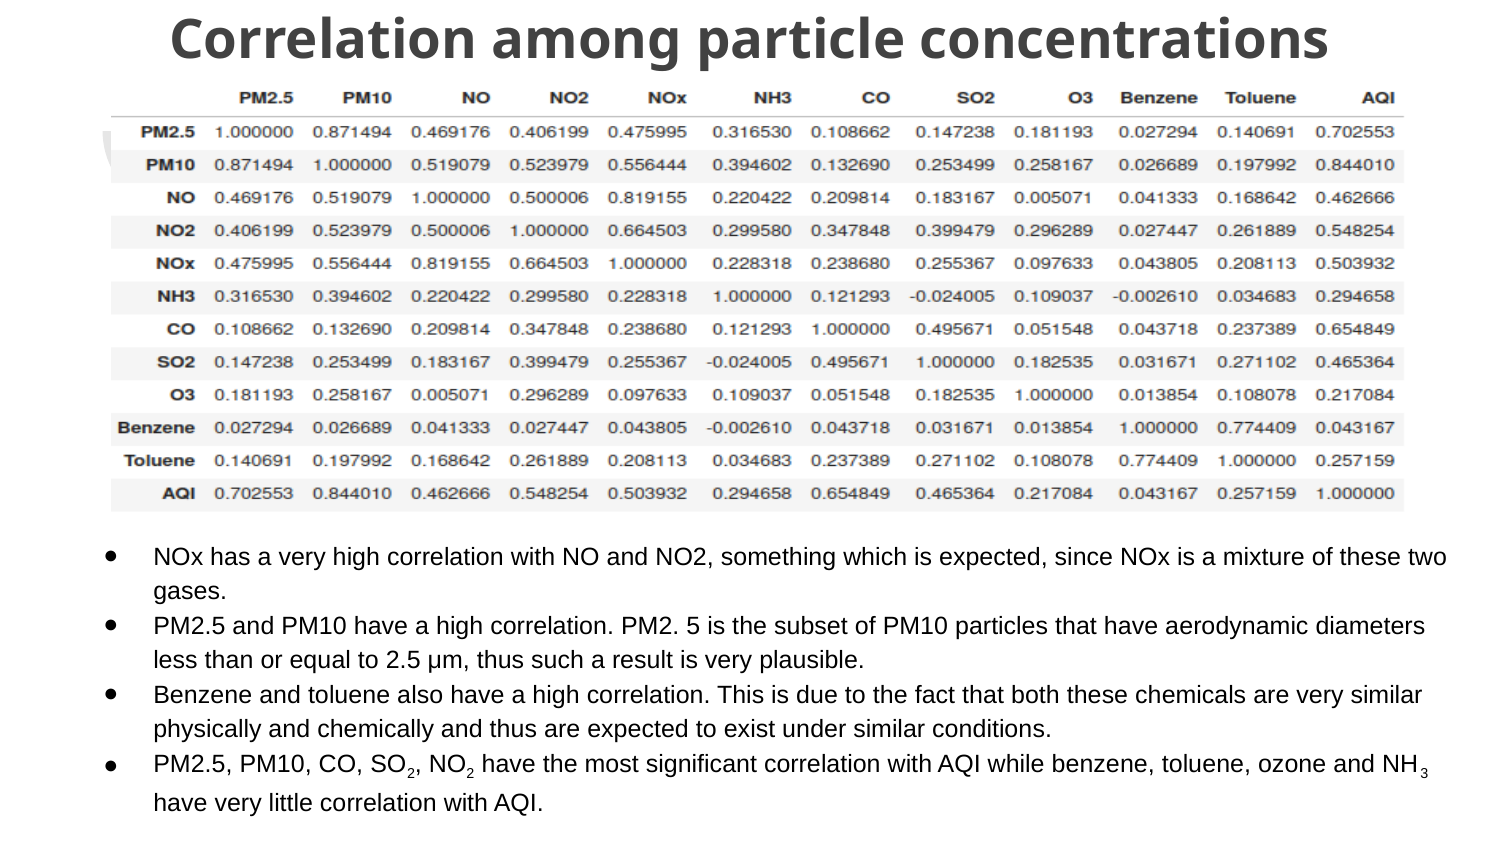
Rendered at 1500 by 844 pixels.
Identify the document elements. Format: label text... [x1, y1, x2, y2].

text_box NOx has a very high correlation with NO and NO2, something which is expected, since NOx is a mixture of these two gases. PM2.5 and PM10 have a high correlation. PM2. 5 is the subset of PM10 particles that have aerodynamic diameters less than or equal to 2.5 μm, thus such a result is very plausible. Benzene and toluene also have a high correlation. This is due to the fact that both these chemicals are very similar physically and chemically and thus are expected to exist under similar conditions. PM2.5, PM10, CO, SO2, NO2 have the most significant correlation with AQI while benzene, toluene, ozone and NH3 have very little correlation with AQI. [63, 490, 1477, 831]
picture [111, 82, 1428, 514]
title Correlation among particle concentrations [24, 0, 1476, 154]
